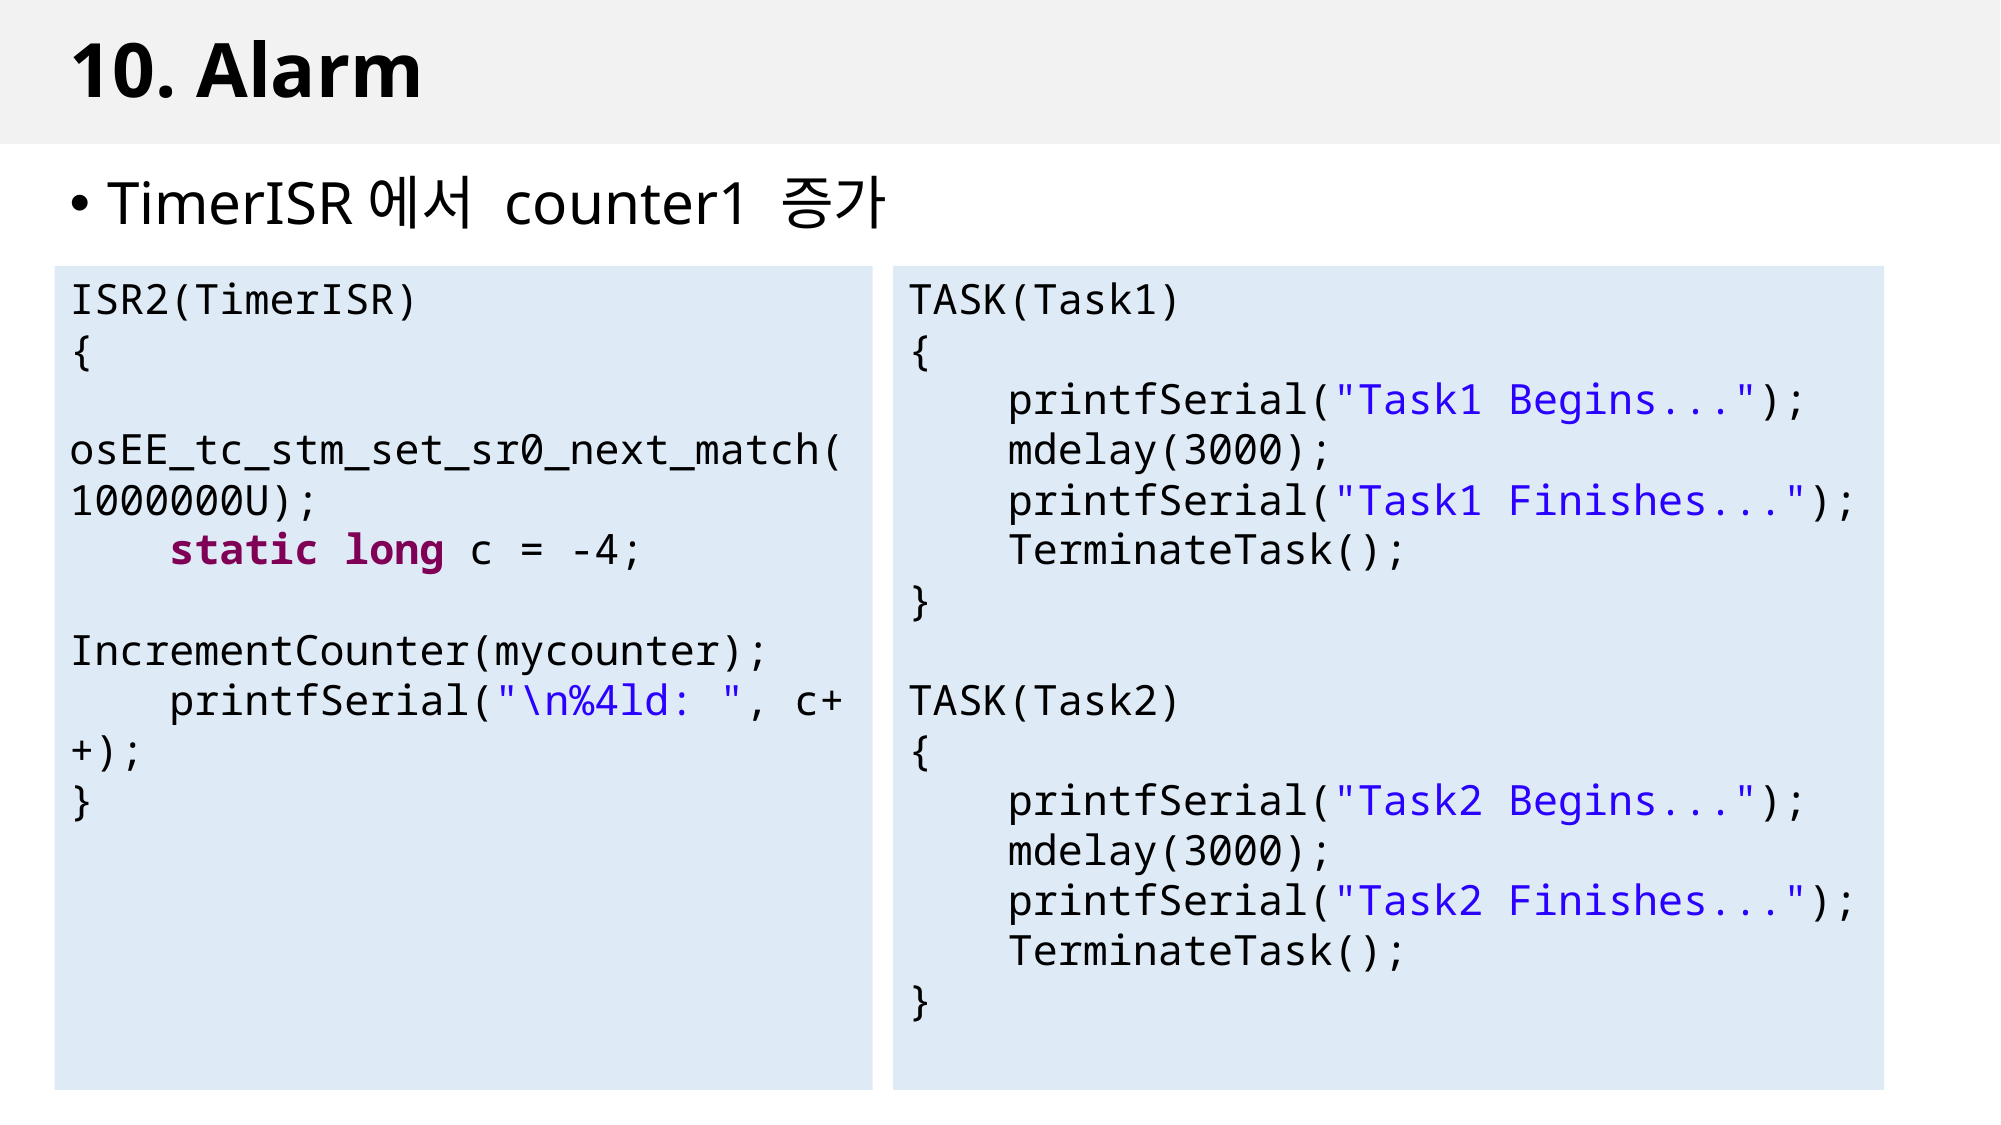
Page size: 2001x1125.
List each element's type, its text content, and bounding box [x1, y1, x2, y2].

title 10. Alarm [54, 10, 1946, 136]
text_box ISR2(TimerISR) { osEE_tc_stm_set_sr0_next_match(1000000U); static long c = -4; IncrementCounter(mycounter); printfSerial("\n%4ld: ", c++); } [54, 265, 873, 1090]
text_box TASK(Task1) { printfSerial("Task1 Begins..."); mdelay(3000); printfSerial("Task1 Finishes..."); TerminateTask(); } TASK(Task2) { printfSerial("Task2 Begins..."); mdelay(3000); printfSerial("Task2 Finishes..."); TerminateTask(); } [893, 265, 1885, 1090]
list TimerISR에서 counter1 증가 [54, 166, 1946, 1090]
